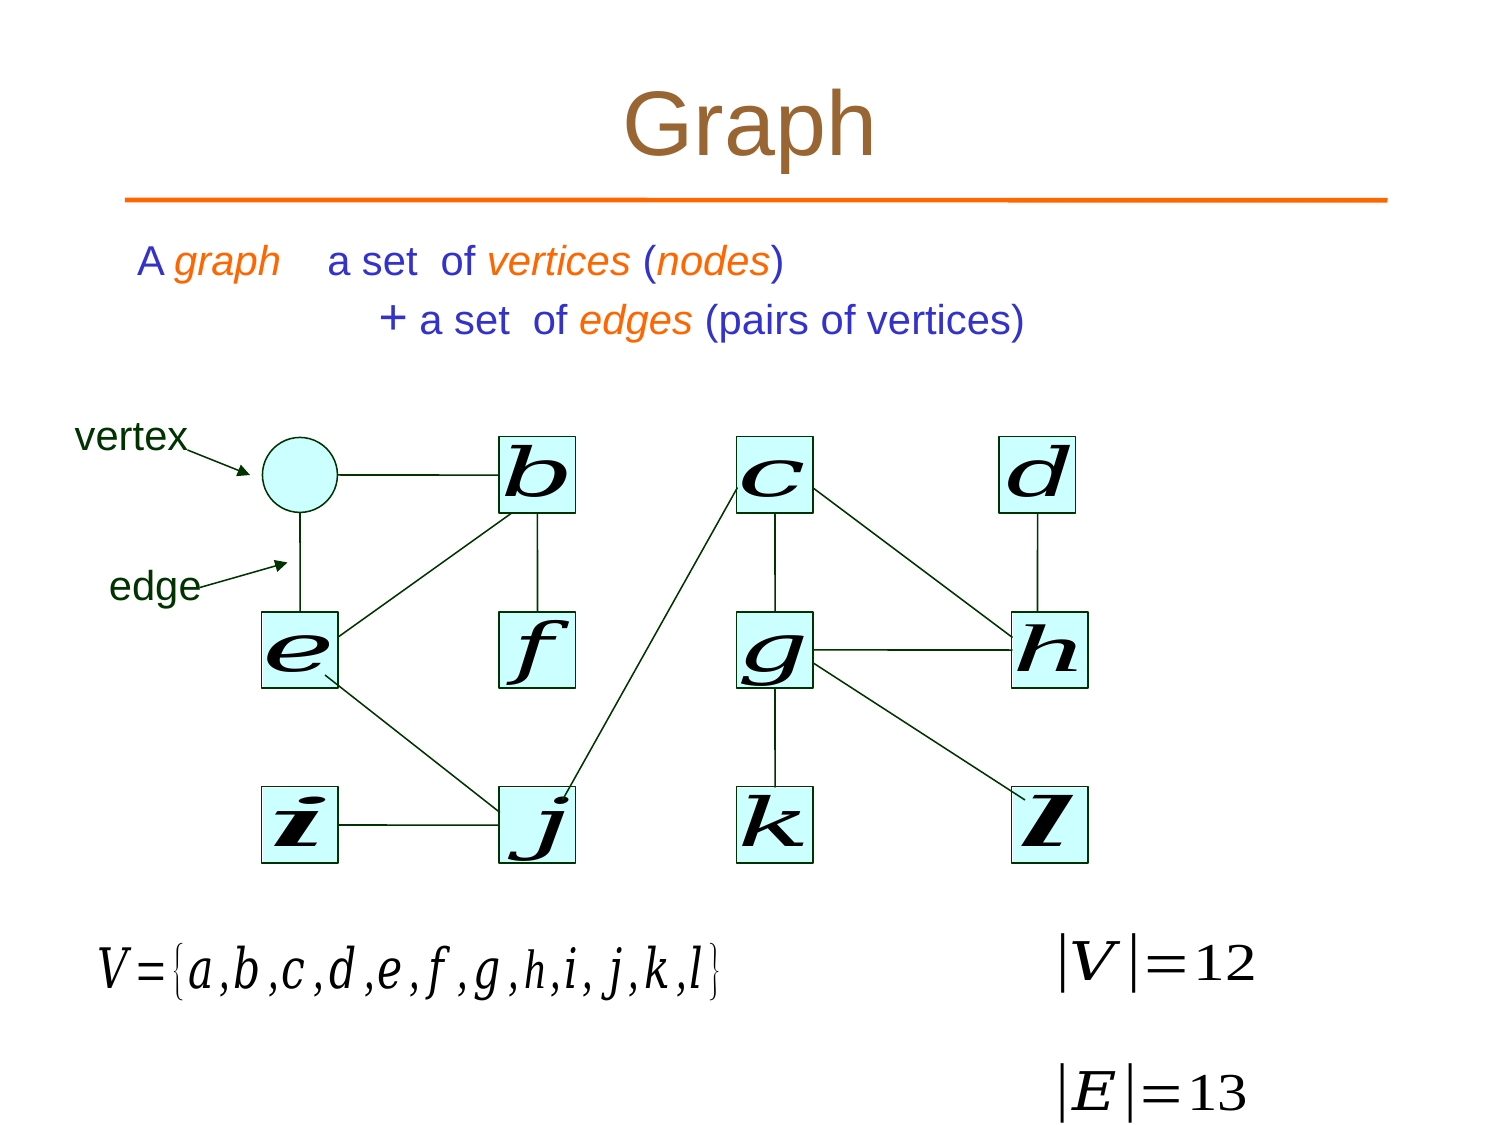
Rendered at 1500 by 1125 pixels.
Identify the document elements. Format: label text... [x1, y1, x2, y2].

text_box [199, 559, 288, 588]
text_box vertex [59, 401, 204, 467]
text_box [97, 939, 1161, 1119]
text_box [204, 456, 250, 477]
title Graph [112, 24, 1388, 213]
